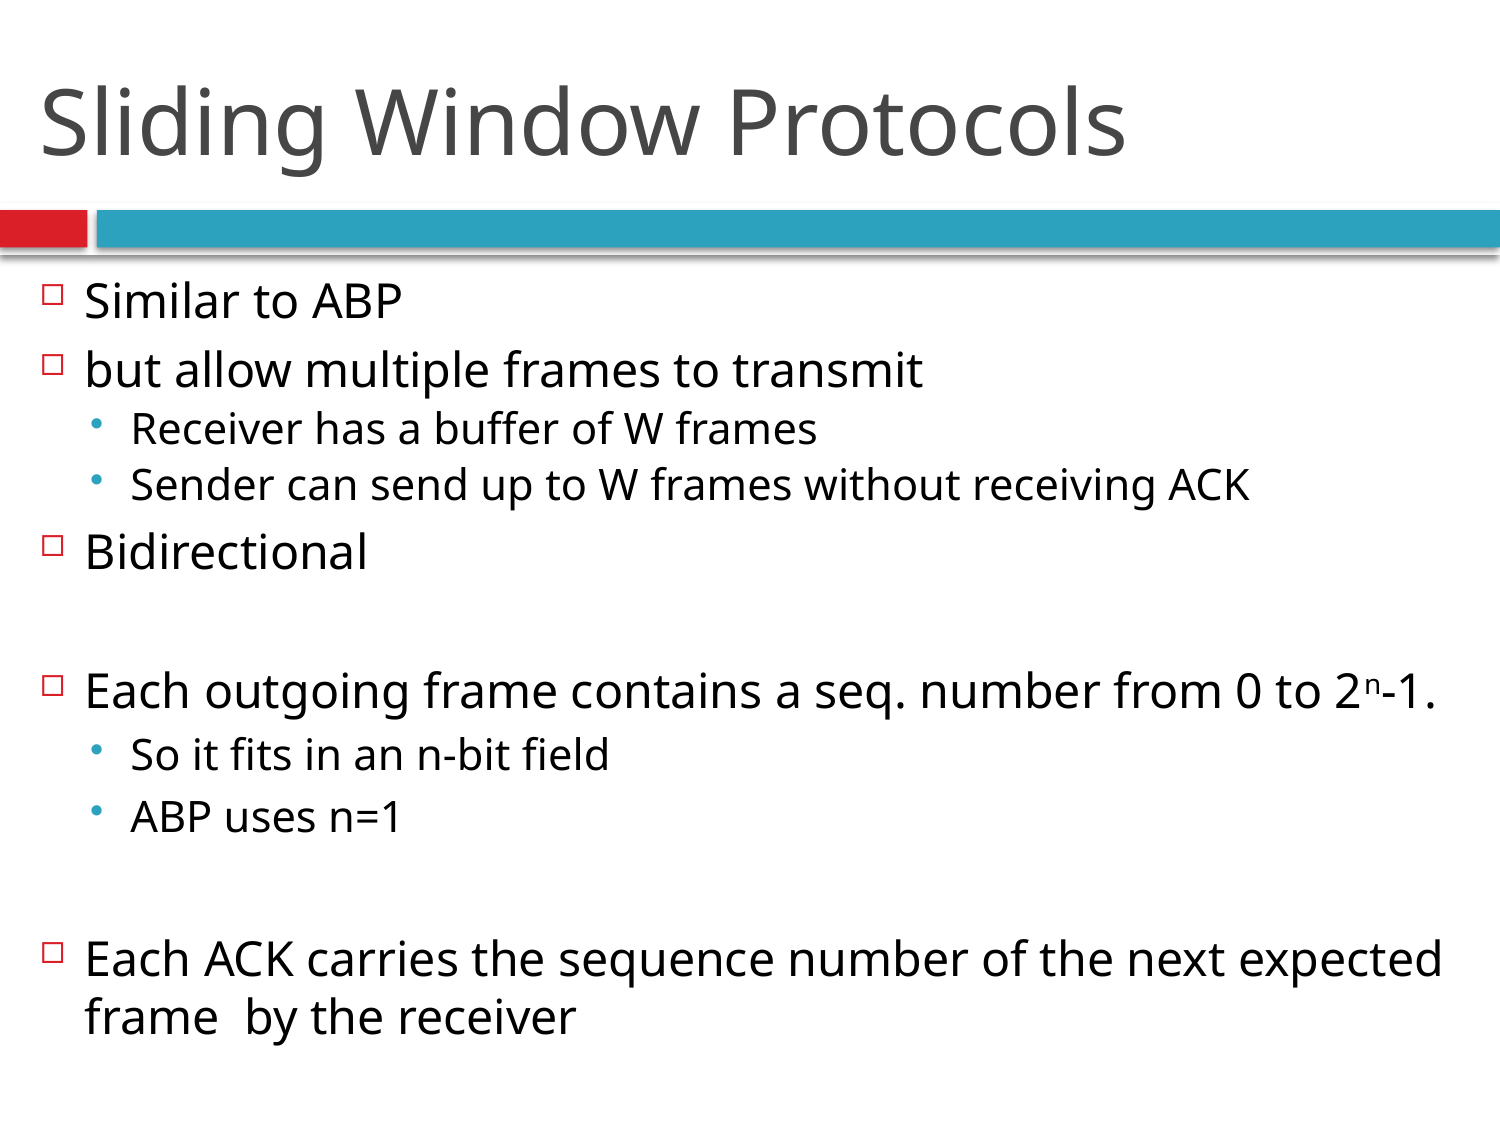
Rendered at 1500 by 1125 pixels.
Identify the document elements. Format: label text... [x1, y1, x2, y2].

list Similar to ABP but allow multiple frames to transmit Receiver has a buffer of W frames Sender can send up to W frames without receiving ACK Bidirectional Each outgoing frame contains a seq. number from 0 to 2n-1. So it fits in an n-bit field ABP uses n=1 Each ACK carries the sequence number of the next expected frame by the receiver [24, 262, 1475, 1100]
title Sliding Window Protocols [24, 37, 1475, 200]
